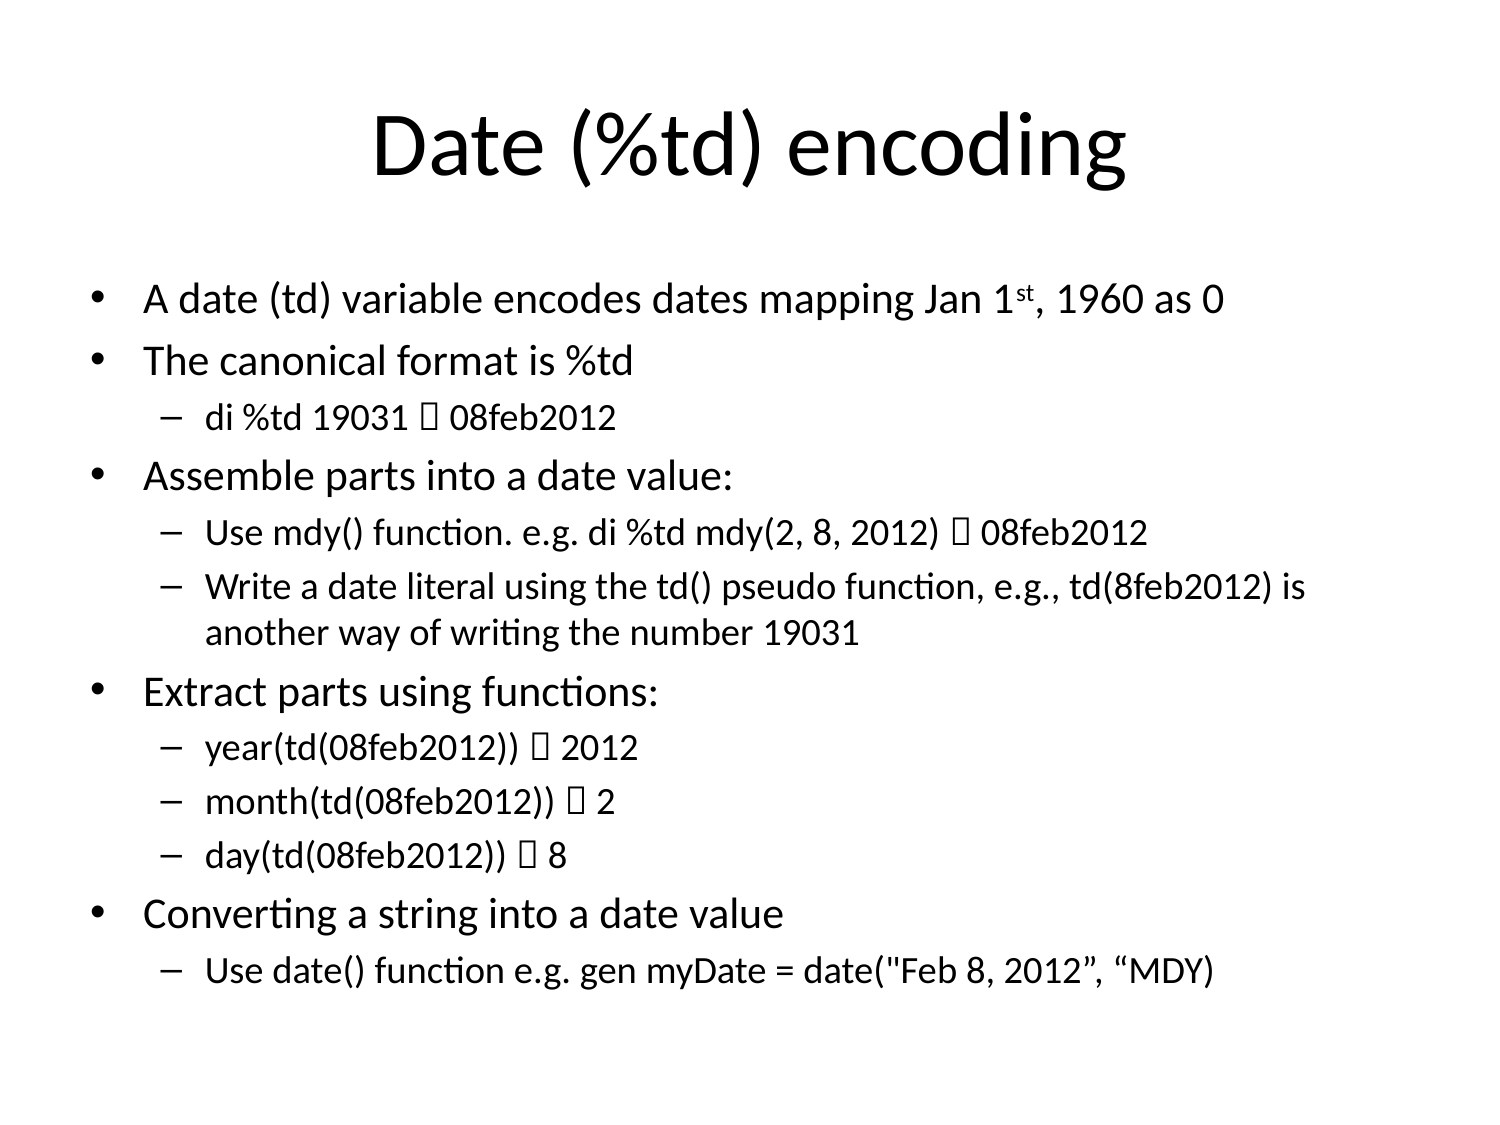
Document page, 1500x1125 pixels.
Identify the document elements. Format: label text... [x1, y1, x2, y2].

title Date (%td) encoding [75, 45, 1425, 233]
list A date (td) variable encodes dates mapping Jan 1st, 1960 as 0 The canonical format is %td di %td 19031  08feb2012 Assemble parts into a date value: Use mdy() function. e.g. di %td mdy(2, 8, 2012)  08feb2012 Write a date literal using the td() pseudo function, e.g., td(8feb2012) is another way of writing the number 19031 Extract parts using functions: year(td(08feb2012))  2012 month(td(08feb2012))  2 day(td(08feb2012))  8 Converting a string into a date value Use date() function e.g. gen myDate = date("Feb 8, 2012”, “MDY) [75, 262, 1425, 1005]
